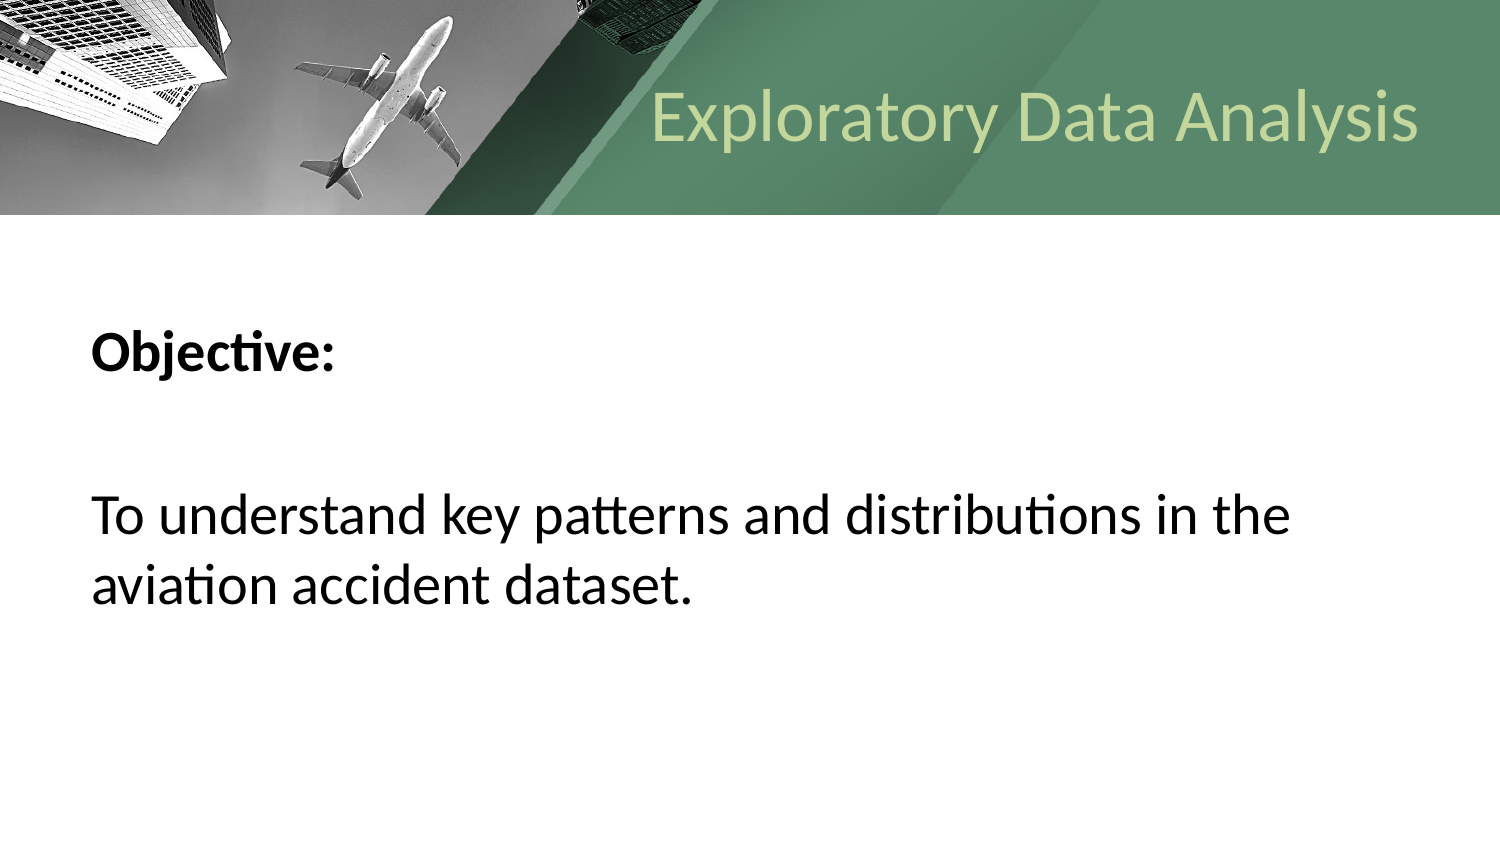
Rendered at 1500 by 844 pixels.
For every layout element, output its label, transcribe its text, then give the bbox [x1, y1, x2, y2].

list Objective: To understand key patterns and distributions in the aviation accident dataset. [76, 223, 1429, 784]
picture [0, 0, 1500, 844]
title Exploratory Data Analysis [81, 48, 1436, 175]
